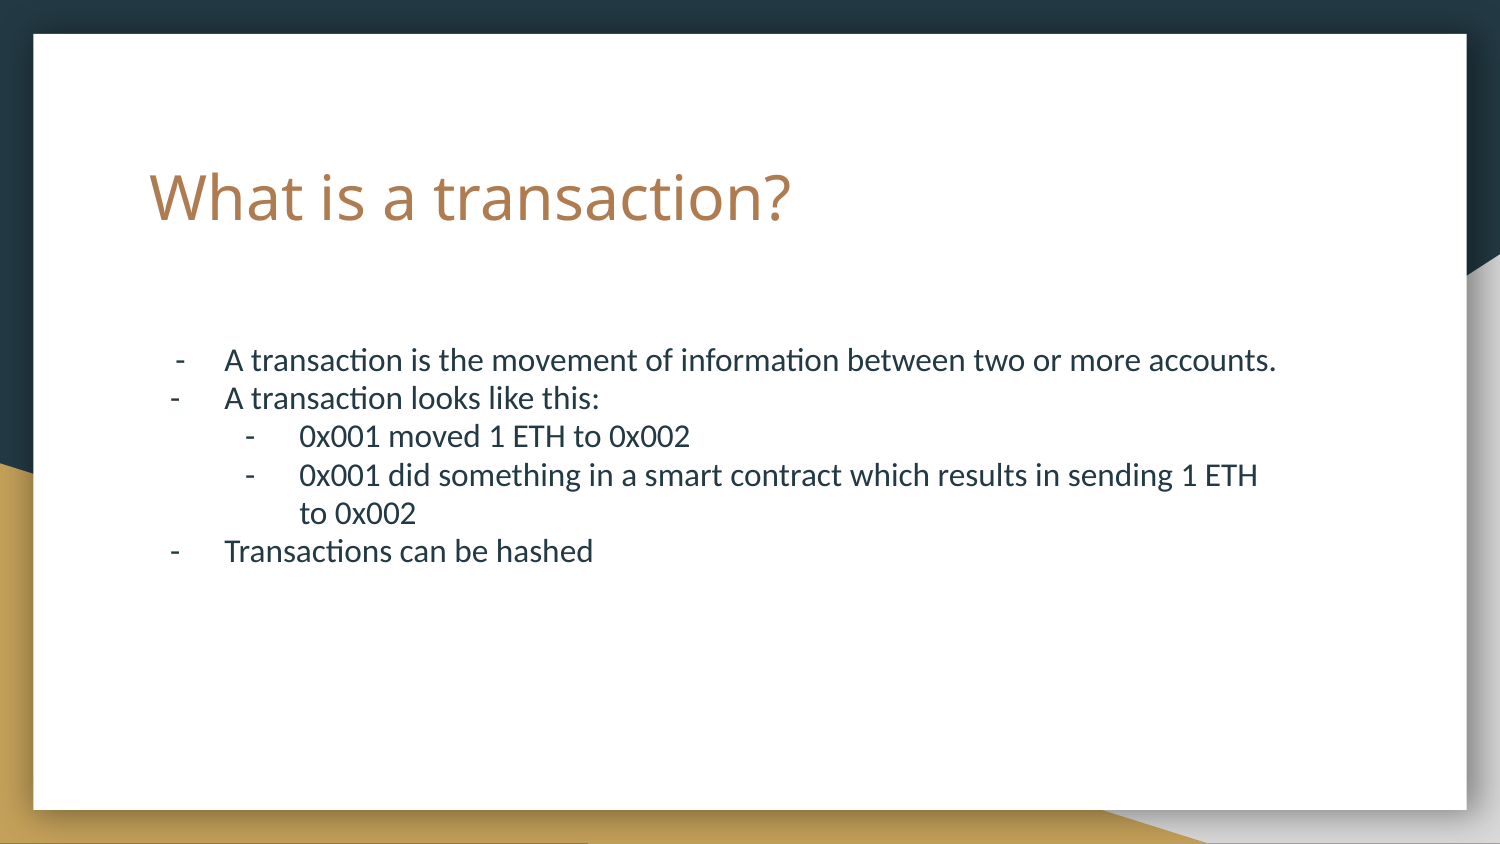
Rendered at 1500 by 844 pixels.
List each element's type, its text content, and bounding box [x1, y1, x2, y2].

list A transaction is the movement of information between two or more accounts. A transaction looks like this: 0x001 moved 1 ETH to 0x002 0x001 did something in a smart contract which results in sending 1 ETH to 0x002 Transactions can be hashed [134, 326, 1307, 729]
title What is a transaction? [134, 138, 1366, 296]
